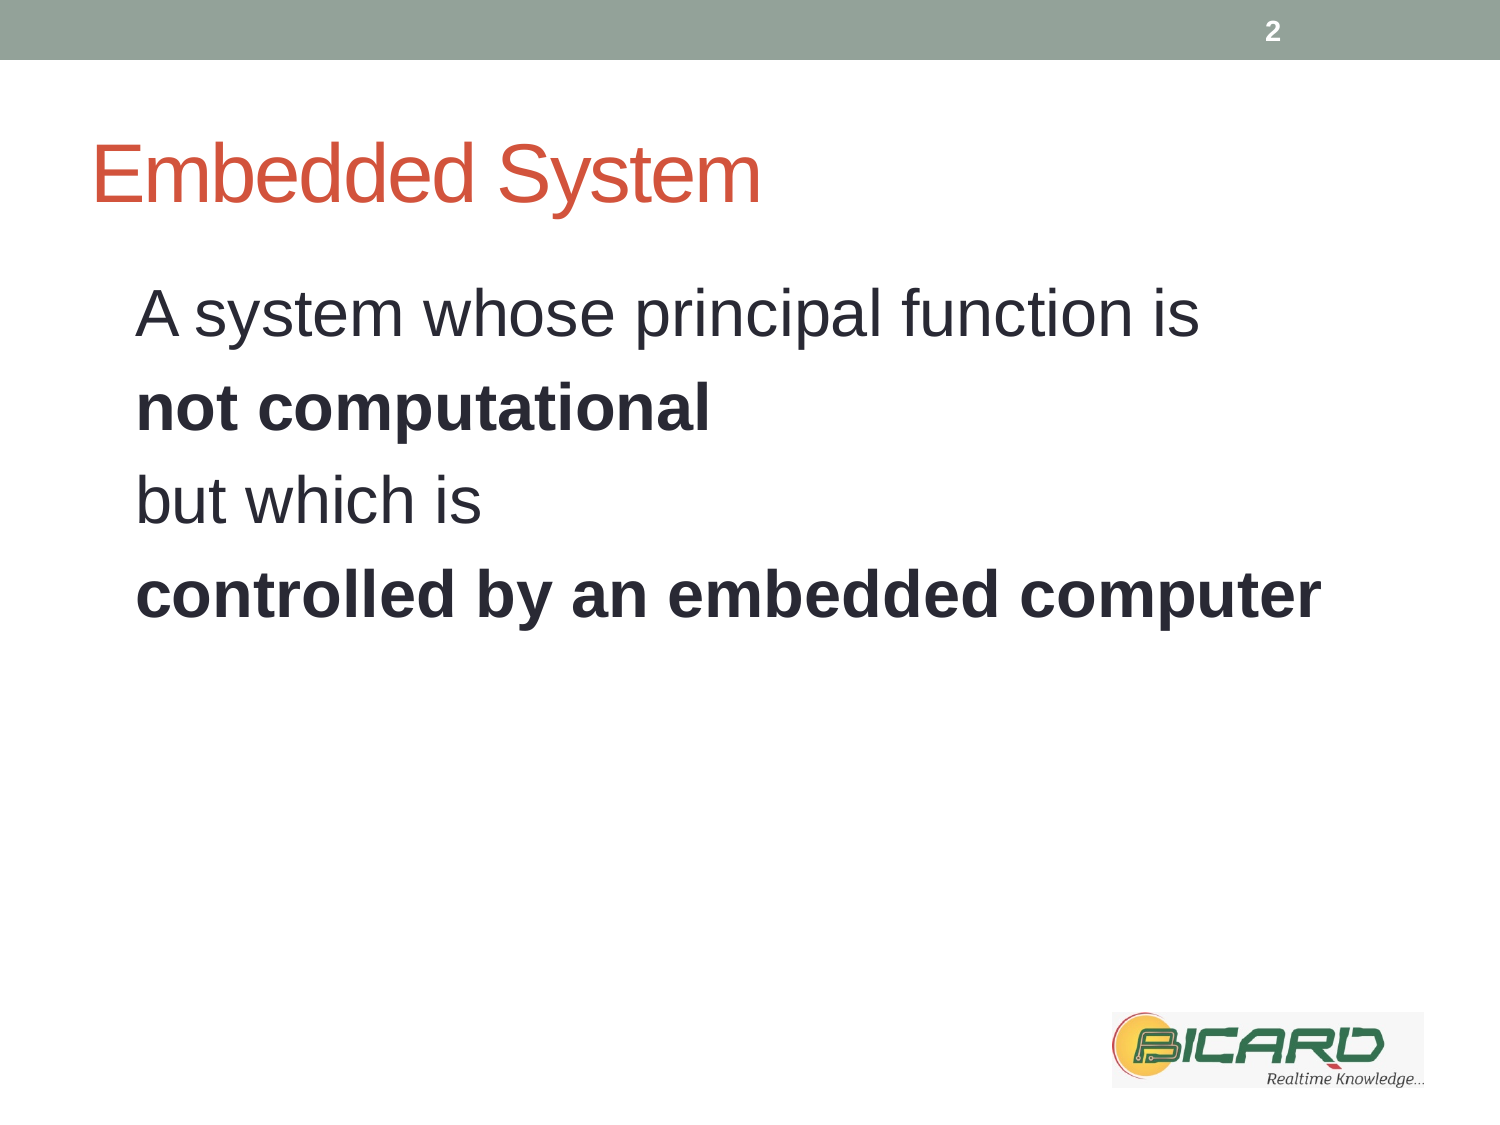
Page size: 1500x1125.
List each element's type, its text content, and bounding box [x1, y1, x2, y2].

slide_number 2 [1250, 3, 1425, 57]
picture [1112, 1063, 1424, 1088]
title Embedded System [75, 87, 1425, 250]
list A system whose principal function is not computational but which is controlled by an embedded computer [75, 262, 1425, 1063]
